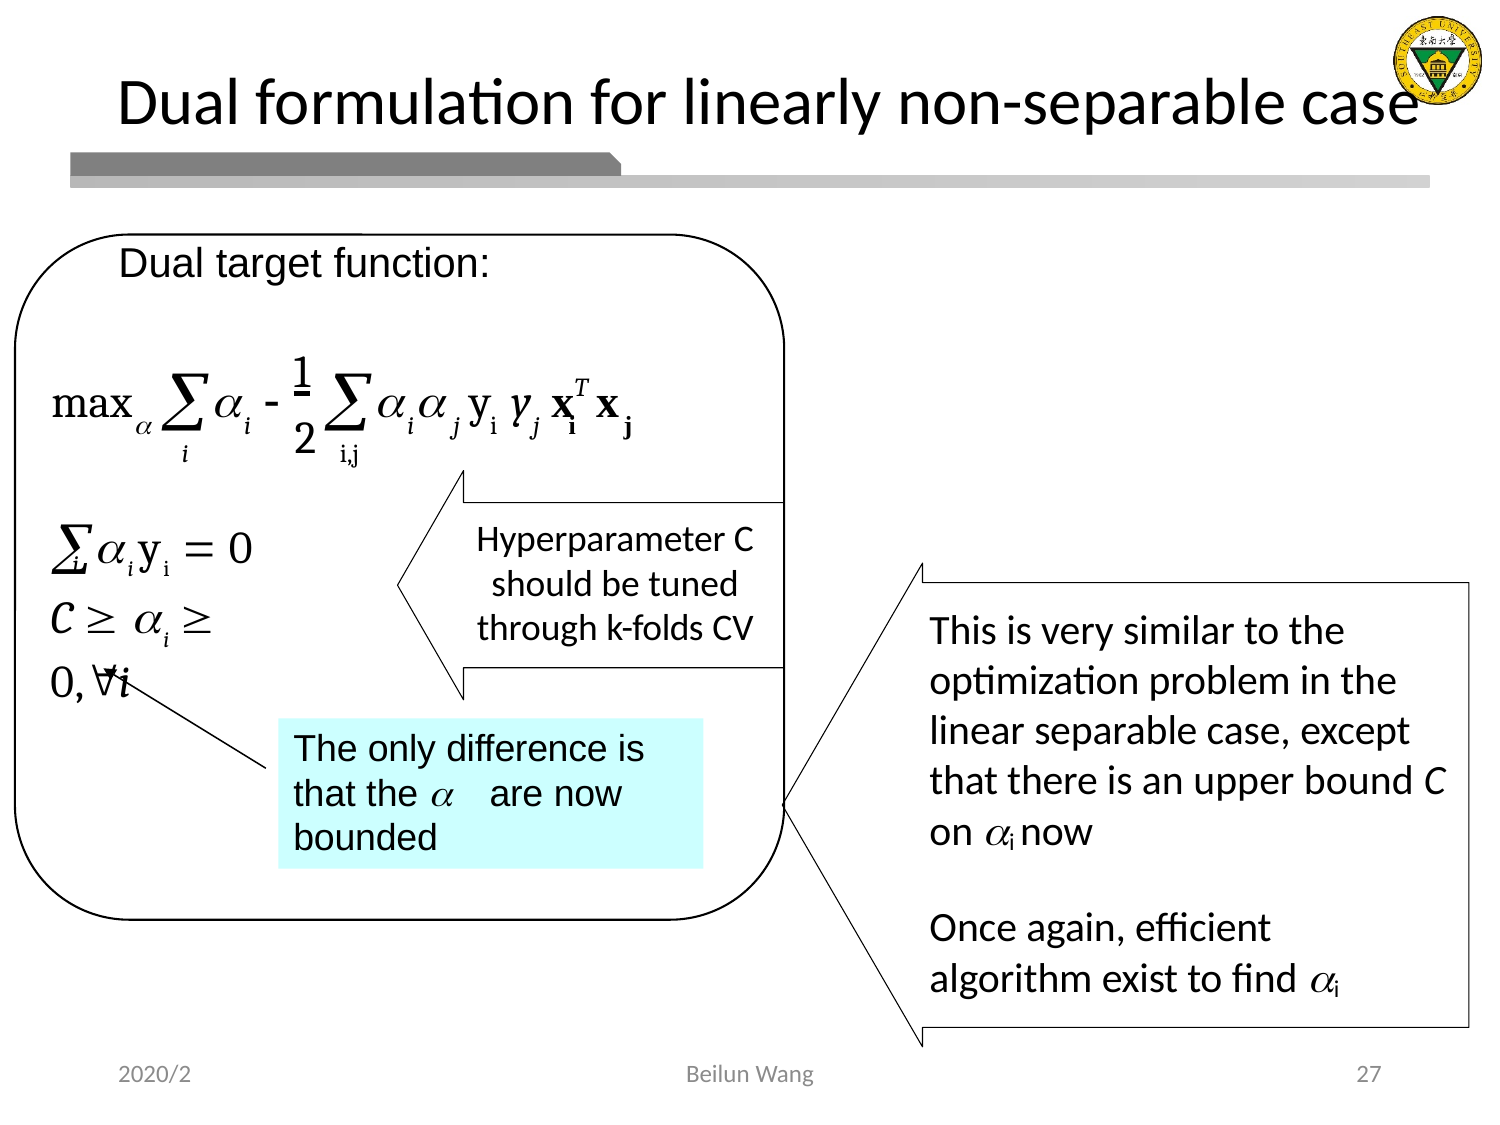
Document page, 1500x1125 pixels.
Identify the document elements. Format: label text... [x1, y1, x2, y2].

footer Beilun Wang [496, 1042, 1004, 1103]
picture [1393, 16, 1482, 105]
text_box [782, 563, 1469, 1047]
slide_number 2020/2 [103, 1042, 441, 1103]
title Dual formulation for linearly non-separable case [103, 59, 1449, 156]
text_box 27 [1059, 1047, 1397, 1103]
text_box [13, 233, 786, 921]
